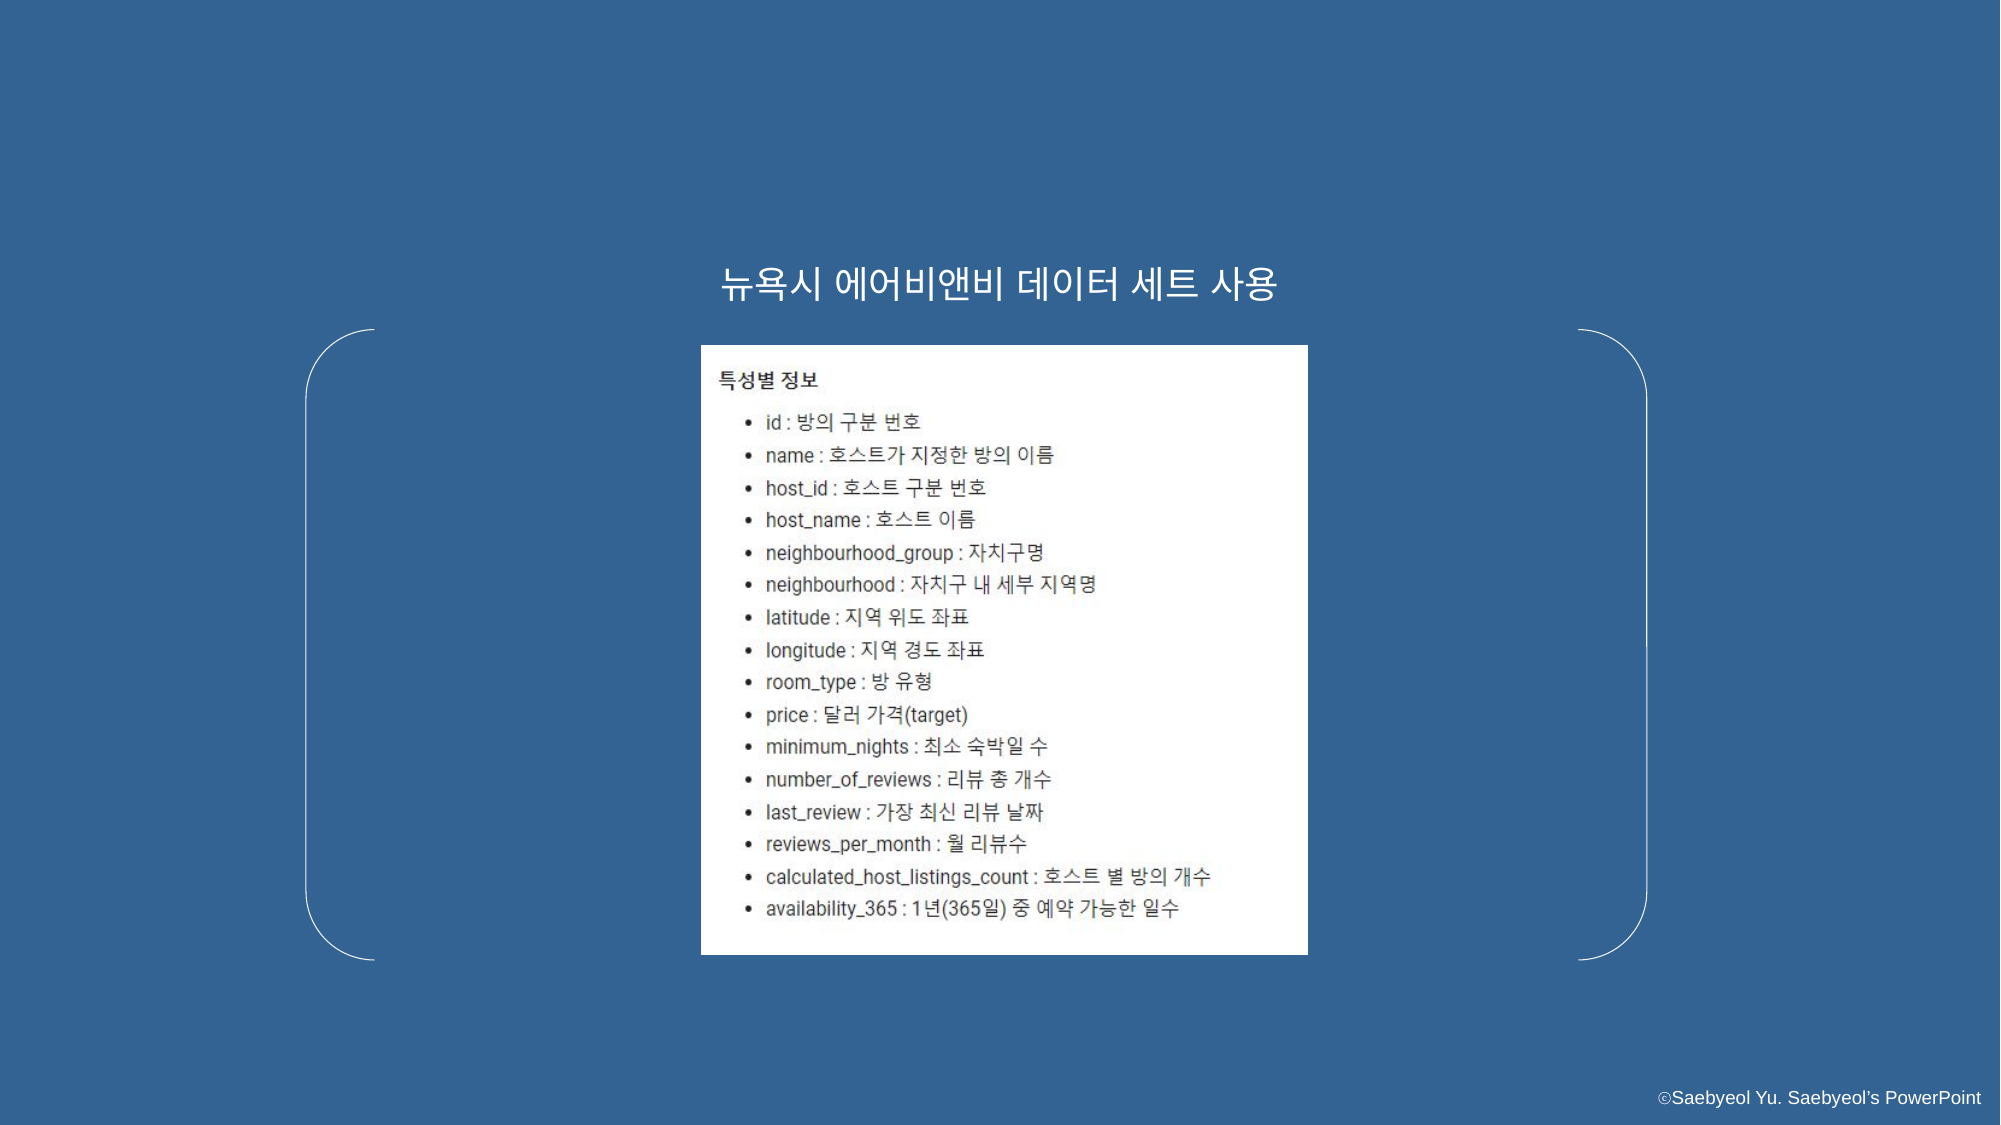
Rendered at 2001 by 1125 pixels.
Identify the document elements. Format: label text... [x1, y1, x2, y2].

text_box [305, 329, 1648, 961]
text_box 뉴욕시 에어비앤비 데이터 세트 사용 [705, 253, 1295, 314]
picture [700, 345, 1308, 955]
